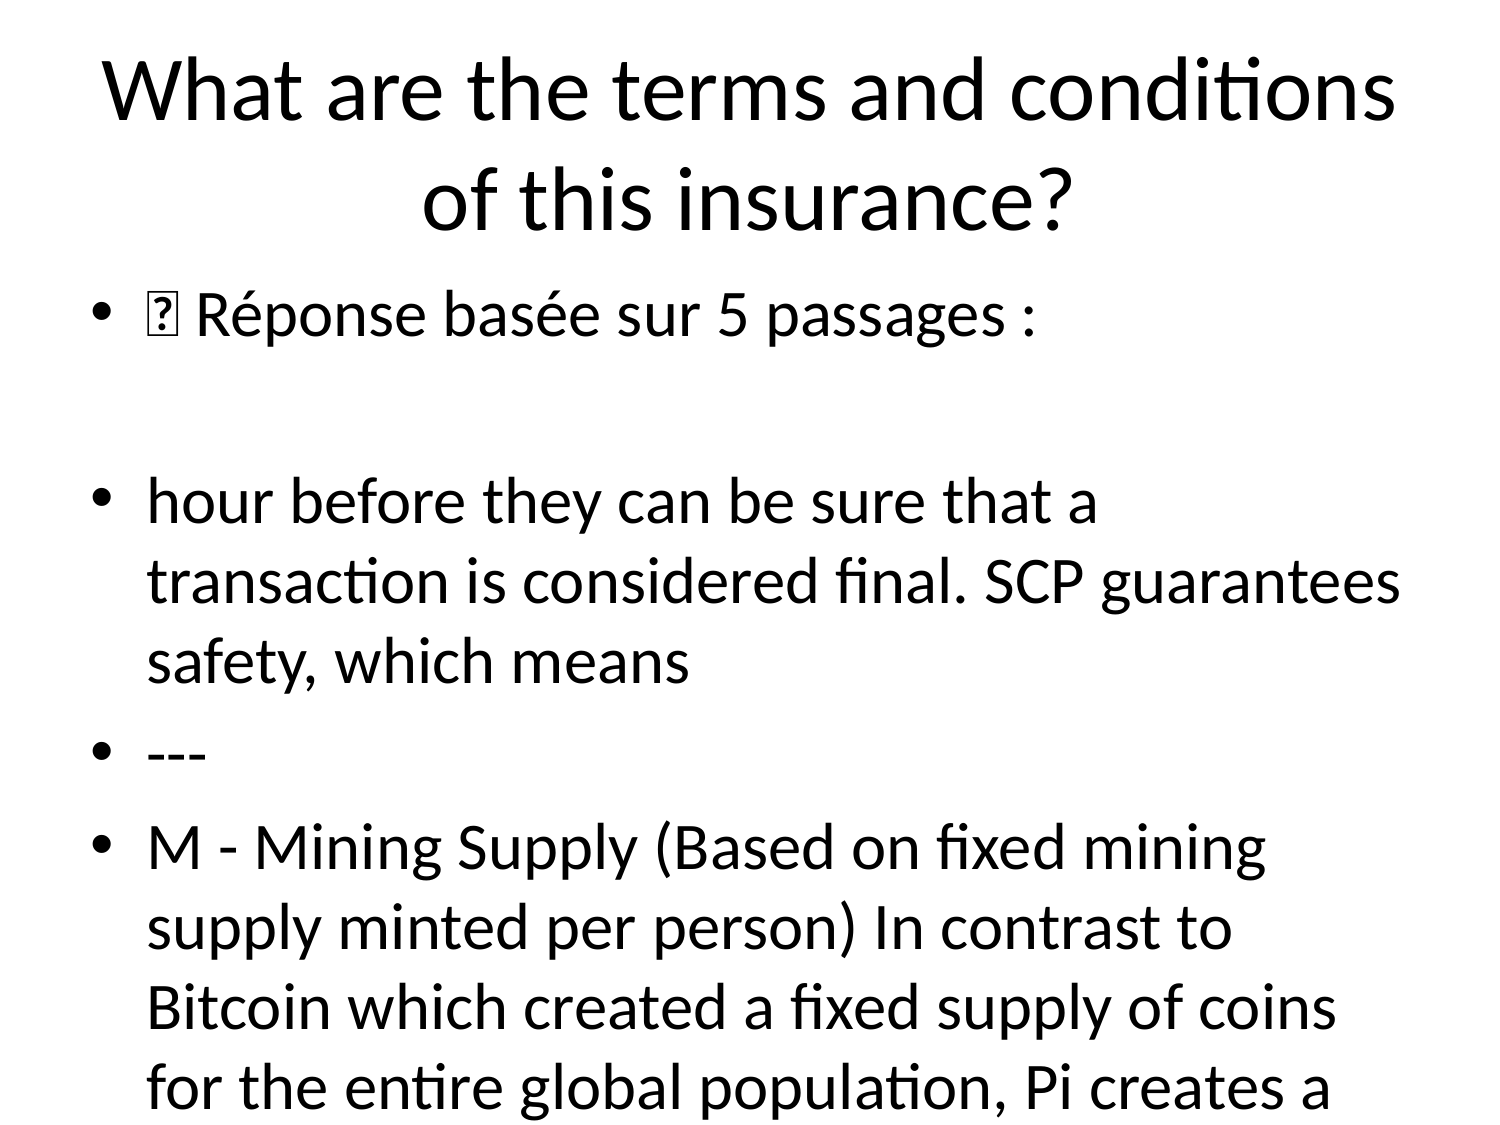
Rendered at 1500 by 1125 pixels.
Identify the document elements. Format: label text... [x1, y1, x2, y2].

list 💬 Réponse basée sur 5 passages : hour before they can be sure that a transaction is considered final. SCP guarantees safety, which means --- M - Mining Supply (Based on fixed mining supply minted per person) In contrast to Bitcoin which created a fixed supply of coins for the entire global population, Pi creates a fixed supply of Pi for each person that joins the network up to the first 100 Million participants. In other words, for each person that joins the Pi Network, a fixed amount of Pi is pre-minted. This supply is then released over the lifetime of that member based on their level of engagement and contribution to network security. The supply is released using an exponentially decreasing function similar to Bitcoin’s over the member’s lifetime. R - Referral Supply (Based on fixed referral reward minted per person and shared b/w referrer and referee) In order for a currency to have value, it must be widely distributed. To incentivize this goal, the protocol also generates a fixed amount of Pi that serves as a referral bonus for both the referrer and the referee (or both parent and offspring :) This shared pool can be mined by both parties over their lifetime - when both parties are actively mining. Both referrer and referee are able to draw upon this pool in order to avoid exploitative models where referrers are able to “prey” on their referees. The referral bonus serves as a network-level incentive to grow the Pi Network while also incentivizing engagement among members in actively securing the network. D - Developer Reward Supply (Additional Pi minted to support ongoing development) Pi will fund its ongoing development with a “Developer Reward” that is minted alongside each coin that is minted for mining and referrals. Traditionally, cryptocurrency protocols have minted a fixed amount of supply that is immediately placed into treasury. Because Pi’s total supply is dependent on the number of members in --- structure. --- mechanisms in favor of informal (or “off-chain”) mechanisms arising from a combination of role and --- Phase 1 - Design, Distribution, Trust Graph Bootstrap. The Pi server is operating as a faucet emulating the behavior of the decentralized system as it will function once its live. During this phase improvements in the user experience and behavior are possible and relatively easy to make compared to the stable phase of the main net. All minting of coins to users will be migrated to the live net once it launches. In other words, the livenet will pre-mint in its genesis block all account holder balances generated during Phase 1, and continue operating just like the current system but fully decentralized. Pi is not listed on exchanges during this phase and it is impossible to “buy” Pi with any other currency. Phase 2 - Testnet Before we launch the main net, the Node software will be deployed on a test net. The test net will use [75, 262, 1425, 1005]
title What are the terms and conditions of this insurance? [75, 45, 1425, 233]
